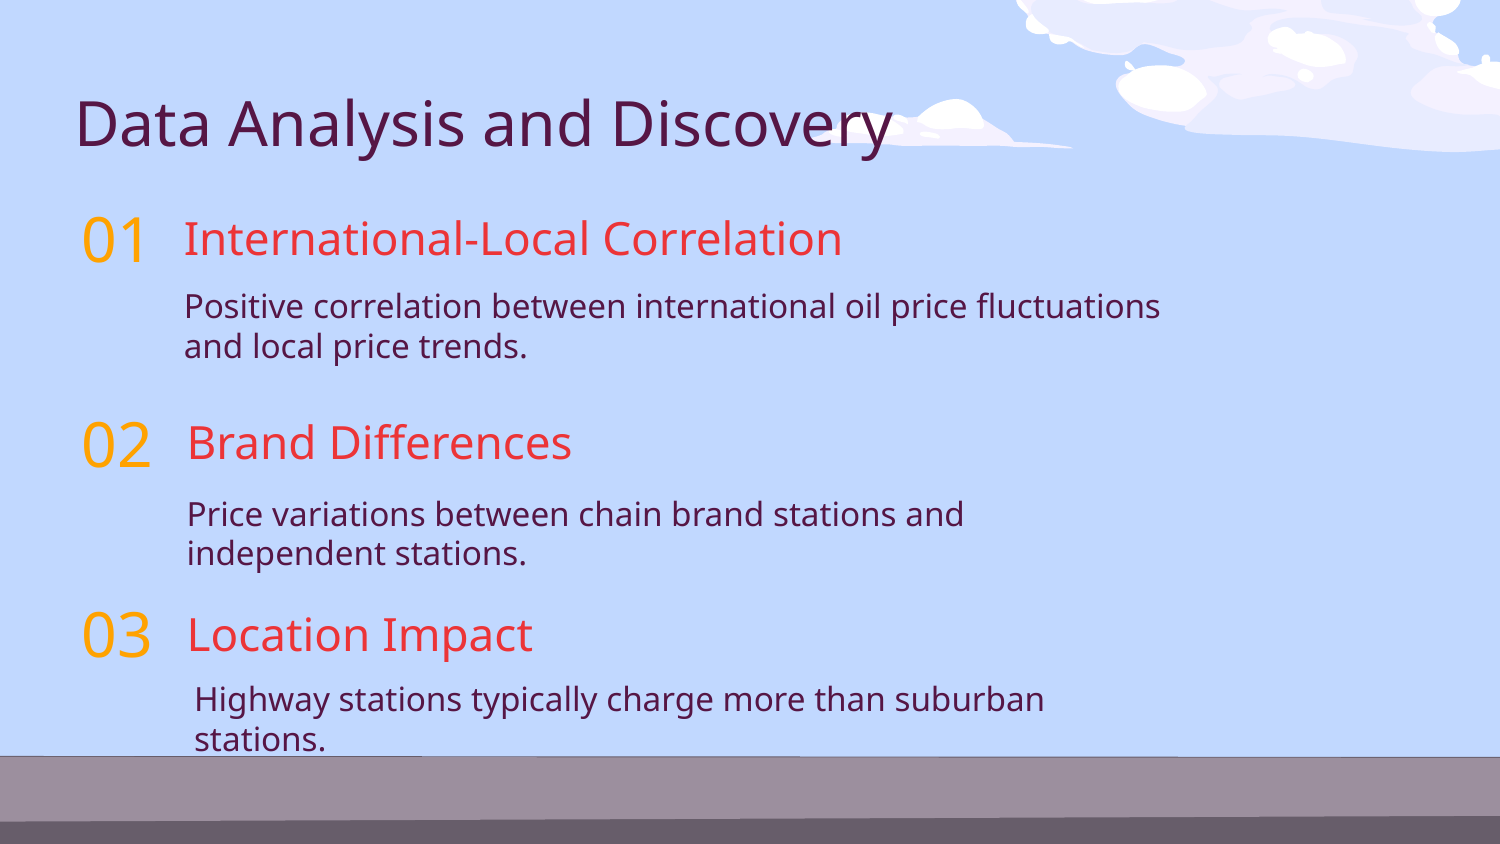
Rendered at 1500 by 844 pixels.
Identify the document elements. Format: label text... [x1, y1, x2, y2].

title International-Local Correlation [180, 208, 980, 267]
title 01 [66, 188, 180, 286]
title Data Analysis and Discovery [59, 74, 1323, 169]
subtitle Positive correlation between international oil price fluctuations and local price trends. [168, 285, 1183, 365]
subtitle Highway stations typically charge more than suburban stations. [179, 695, 1145, 776]
title 03 [66, 584, 459, 682]
subtitle Price variations between chain brand stations and independent stations. [171, 510, 1088, 590]
title Location Impact [459, 589, 564, 677]
title 02 [66, 393, 459, 492]
title Brand Differences [459, 398, 676, 485]
